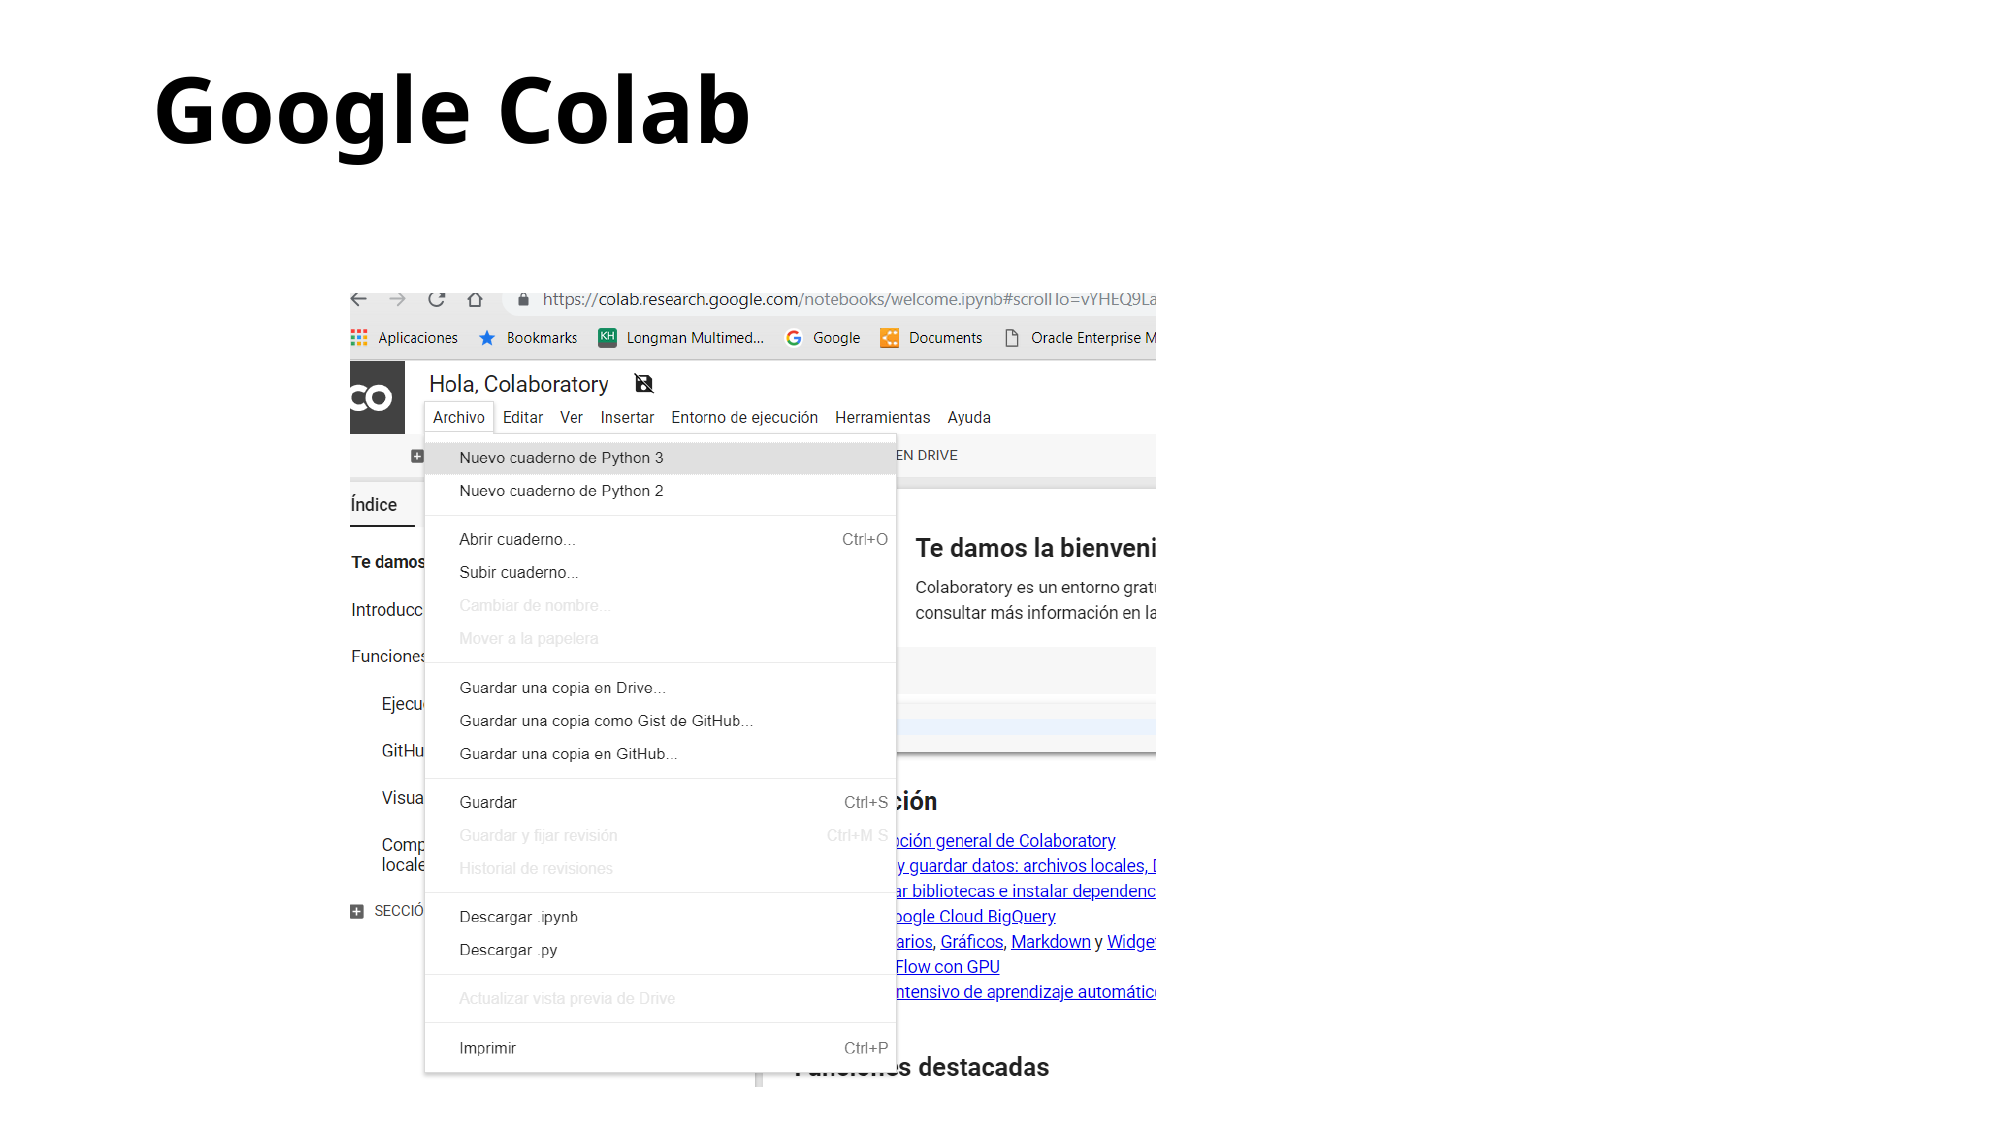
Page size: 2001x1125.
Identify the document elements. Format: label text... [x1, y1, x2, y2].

title Google Colab [137, 59, 1863, 278]
picture [350, 293, 1156, 1087]
